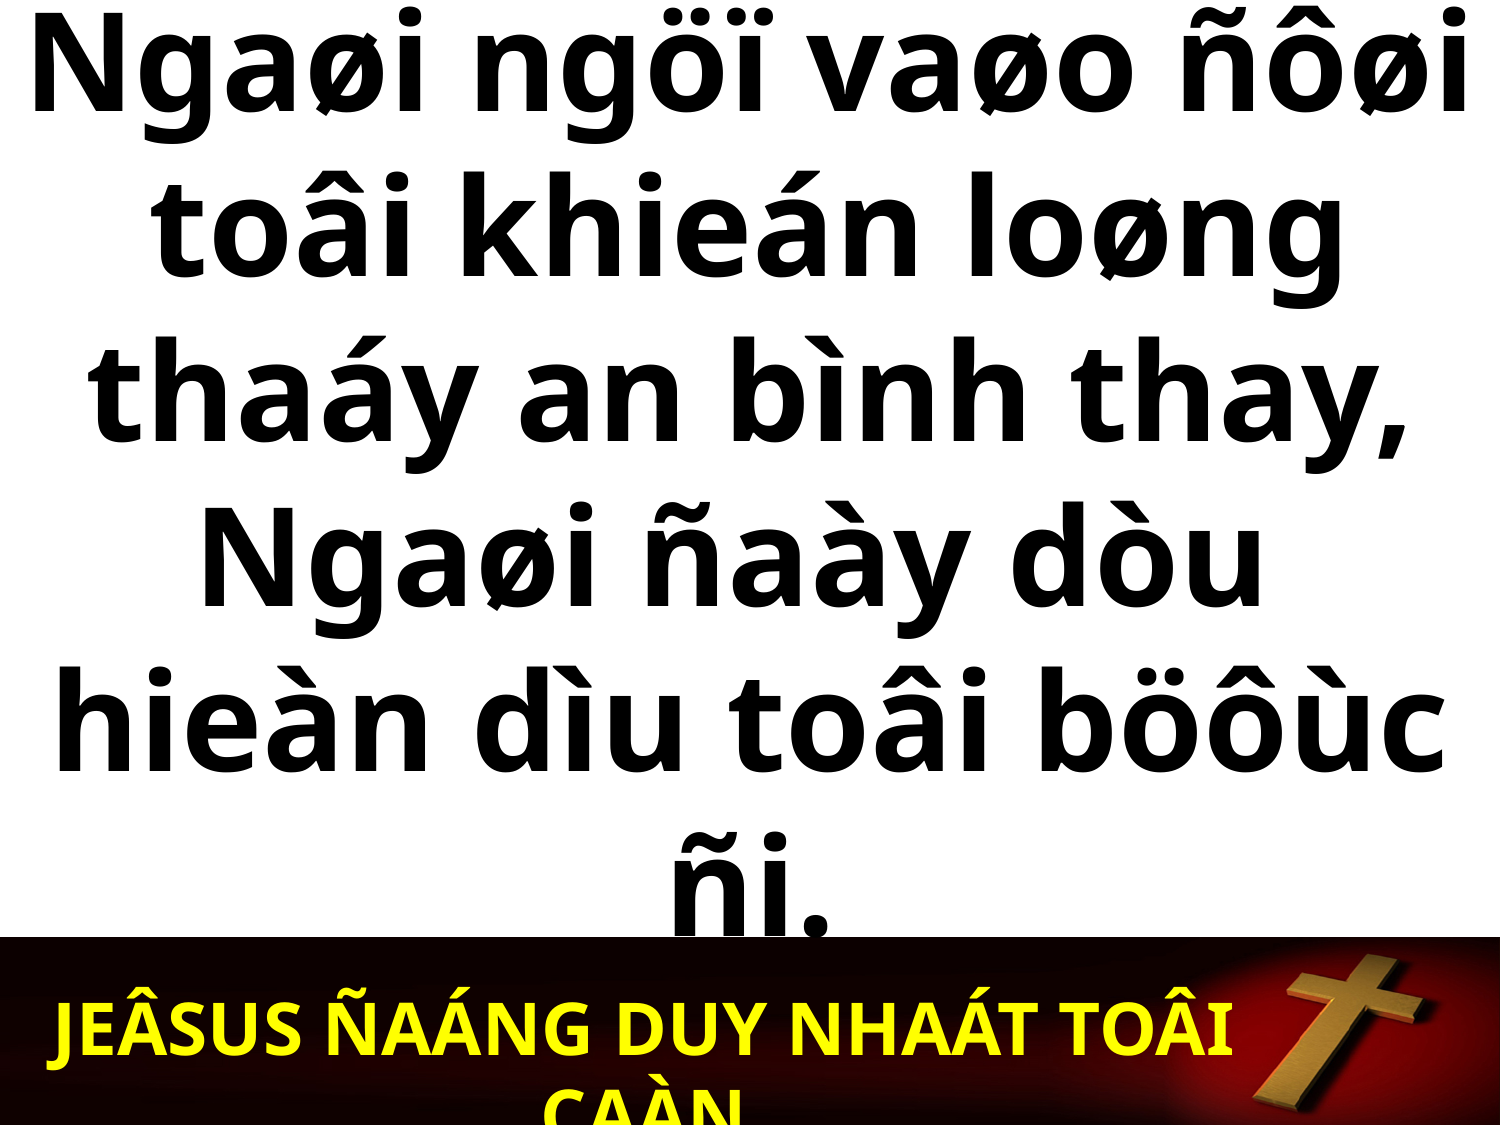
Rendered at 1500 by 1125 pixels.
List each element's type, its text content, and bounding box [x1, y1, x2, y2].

text_box JEÂSUS ÑAÁNG DUY NHAÁT TOÂI CAÀN [0, 974, 1288, 1125]
text_box Ngaøi ngöï vaøo ñôøi toâi khieán loøng thaáy an bình thay, Ngaøi ñaày dòu hieàn dìu toâi böôùc ñi. [0, 87, 1500, 850]
picture [0, 937, 1500, 1125]
